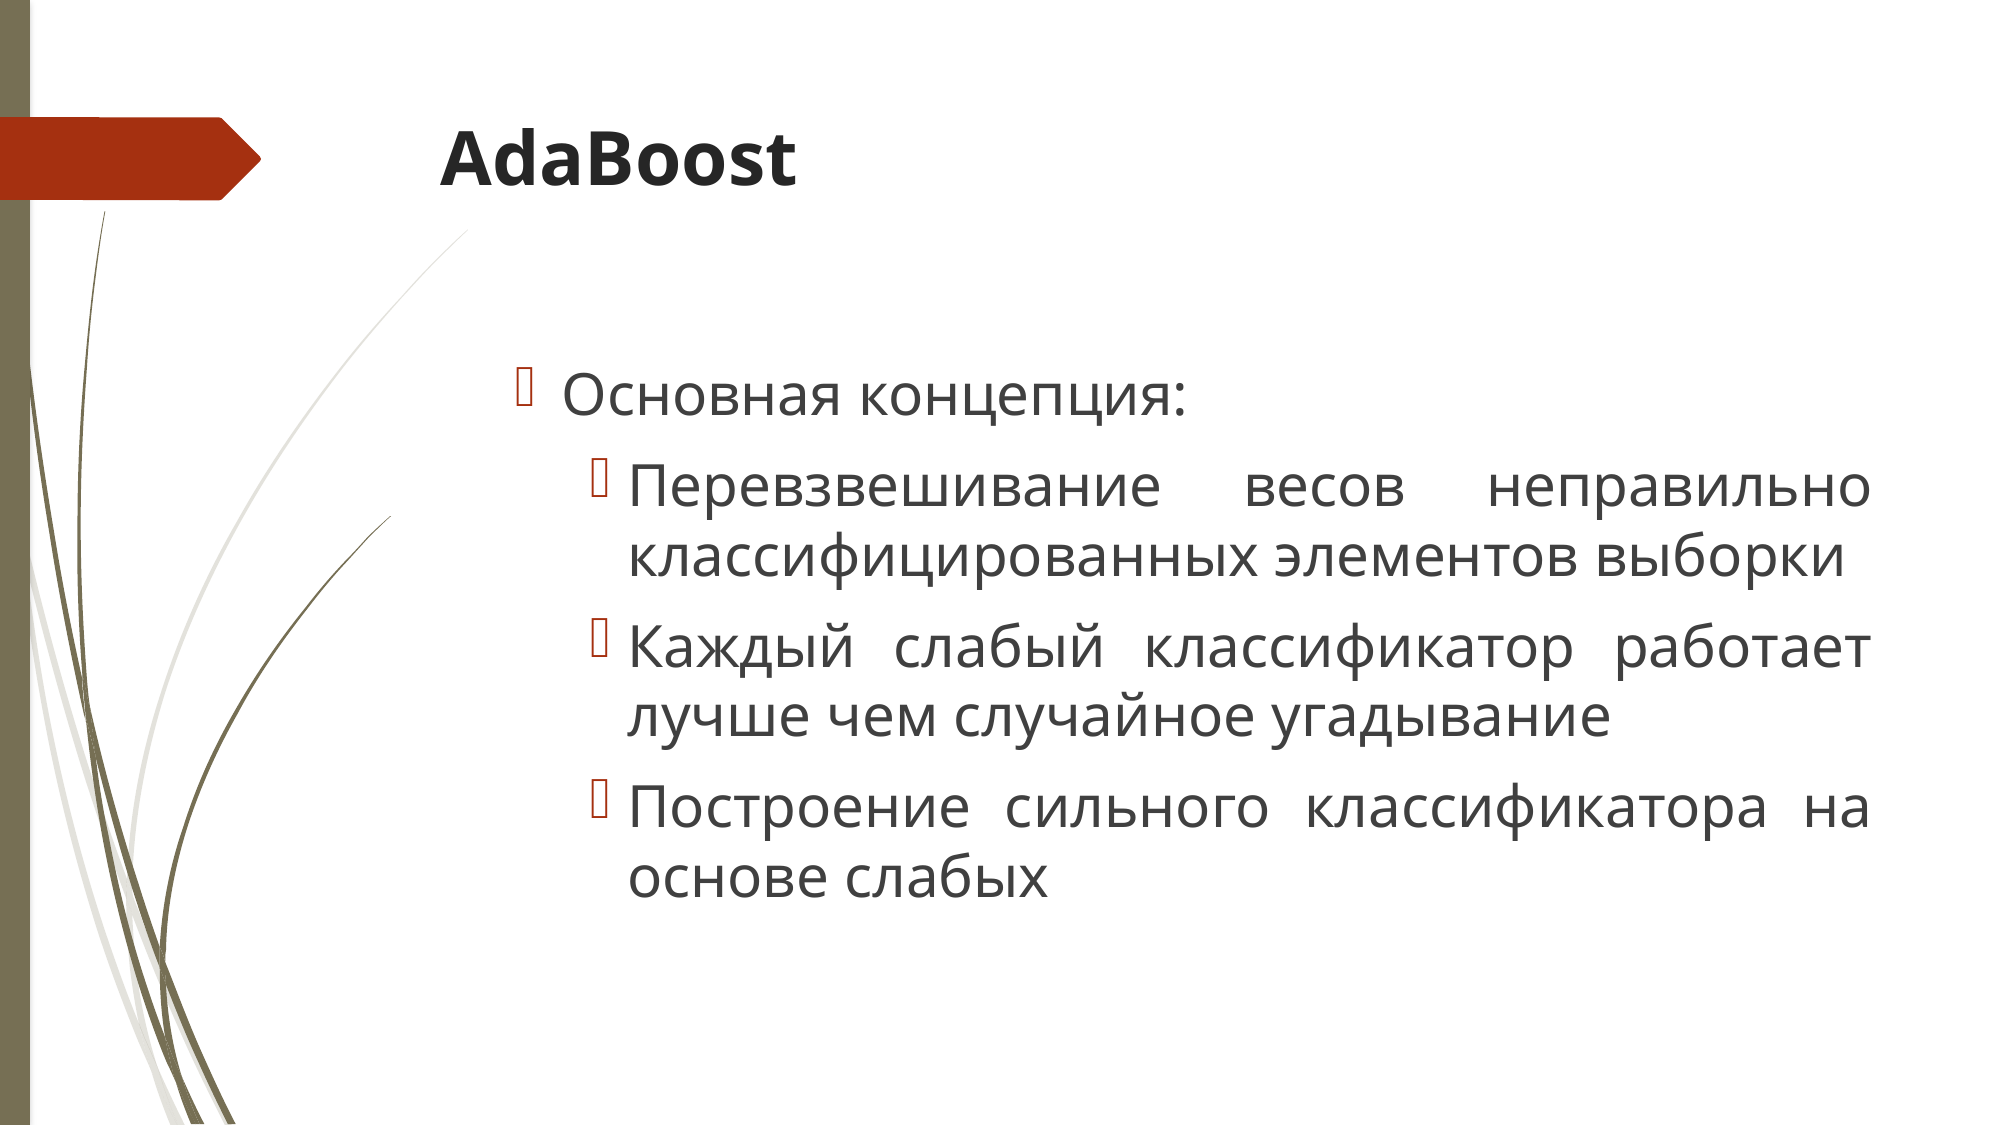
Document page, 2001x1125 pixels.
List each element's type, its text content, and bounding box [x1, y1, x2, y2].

title AdaBoost [425, 102, 1888, 313]
